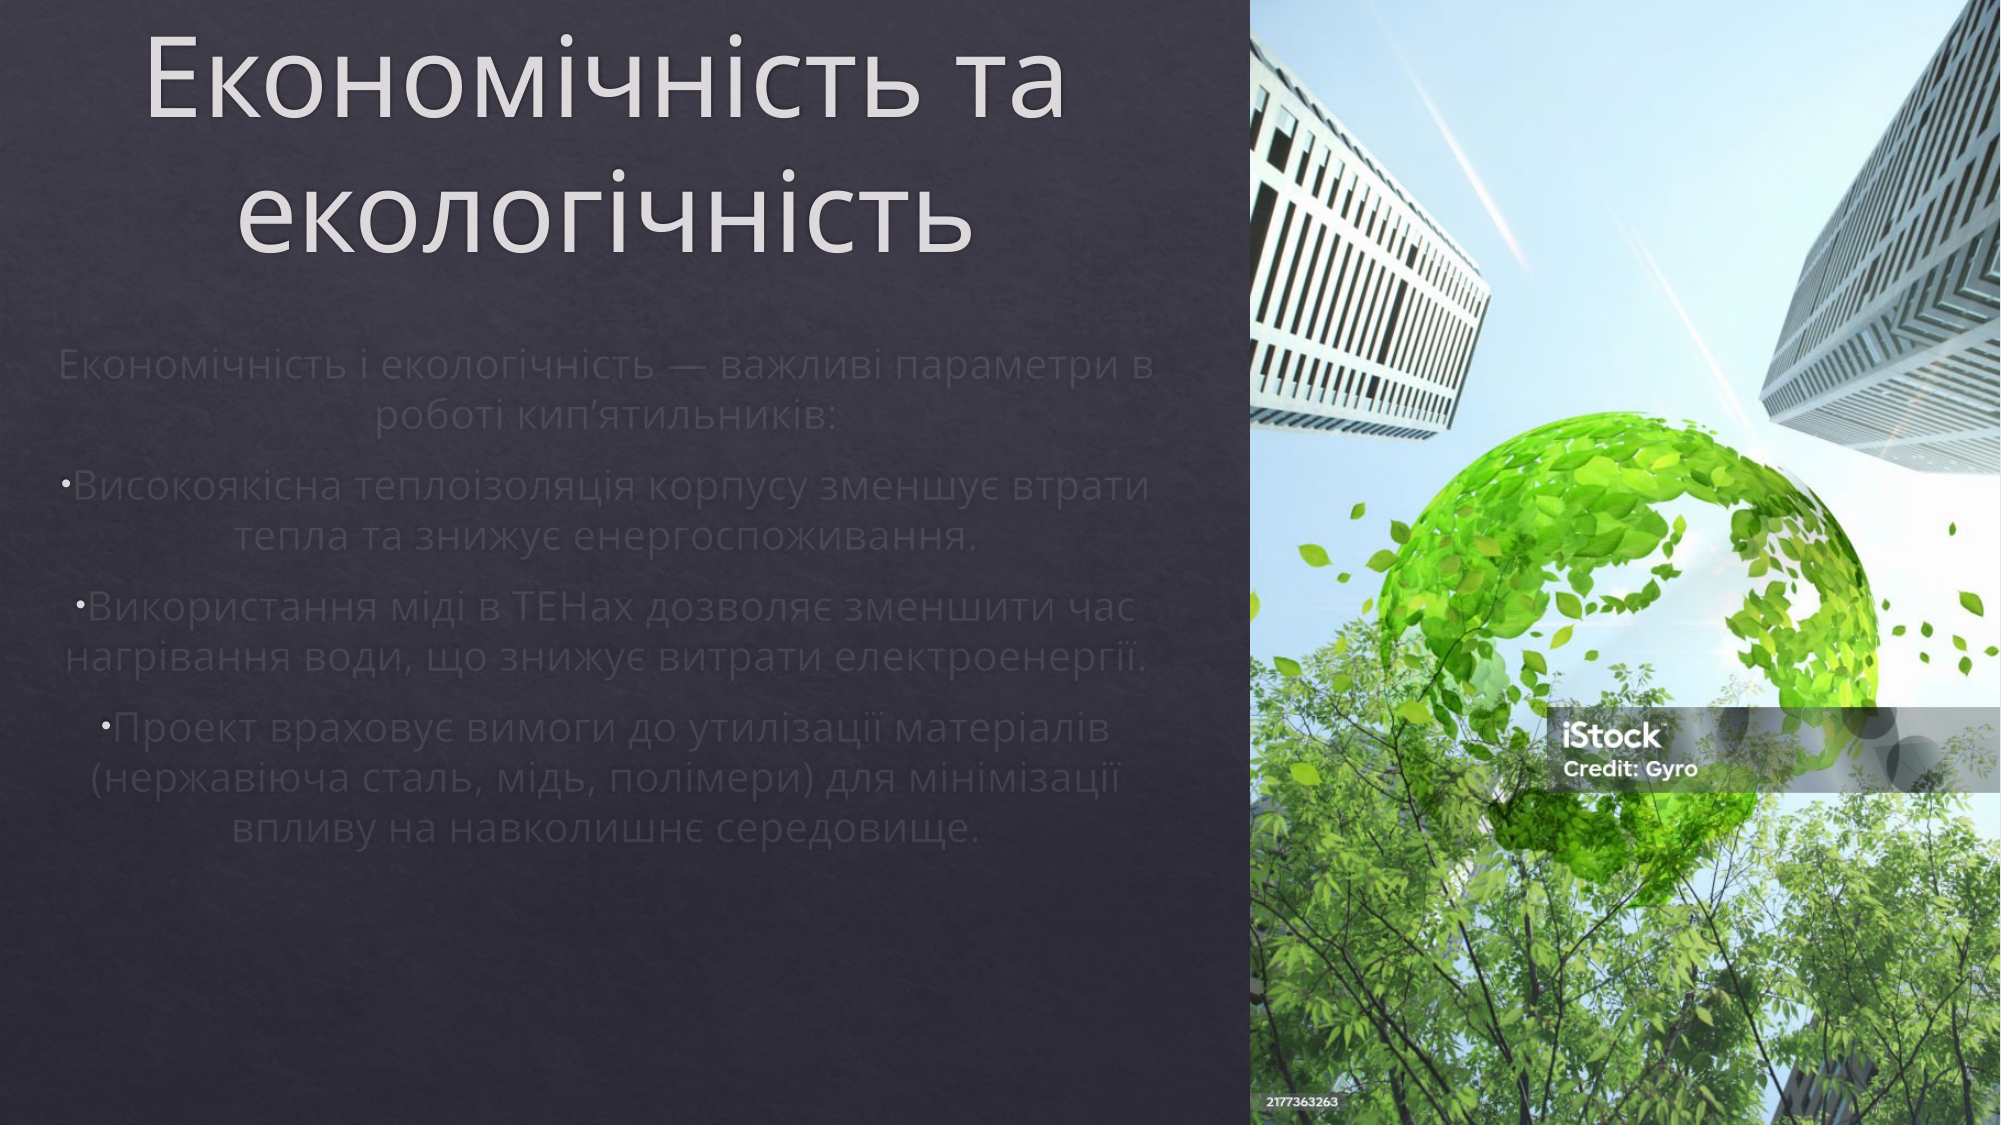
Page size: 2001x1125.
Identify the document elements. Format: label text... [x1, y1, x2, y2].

subtitle Економічність і екологічність — важливі параметри в роботі кип’ятильників: Високоякісна теплоізоляція корпусу зменшує втрати тепла та знижує енергоспоживання. Використання міді в ТЕНах дозволяє зменшити час нагрівання води, що знижує витрати електроенергії. Проект враховує вимоги до утилізації матеріалів (нержавіюча сталь, мідь, полімери) для мінімізації впливу на навколишнє середовище. [19, 329, 1193, 1125]
title Економічність та екологічність [0, 0, 1245, 283]
picture [1250, 0, 2000, 1125]
